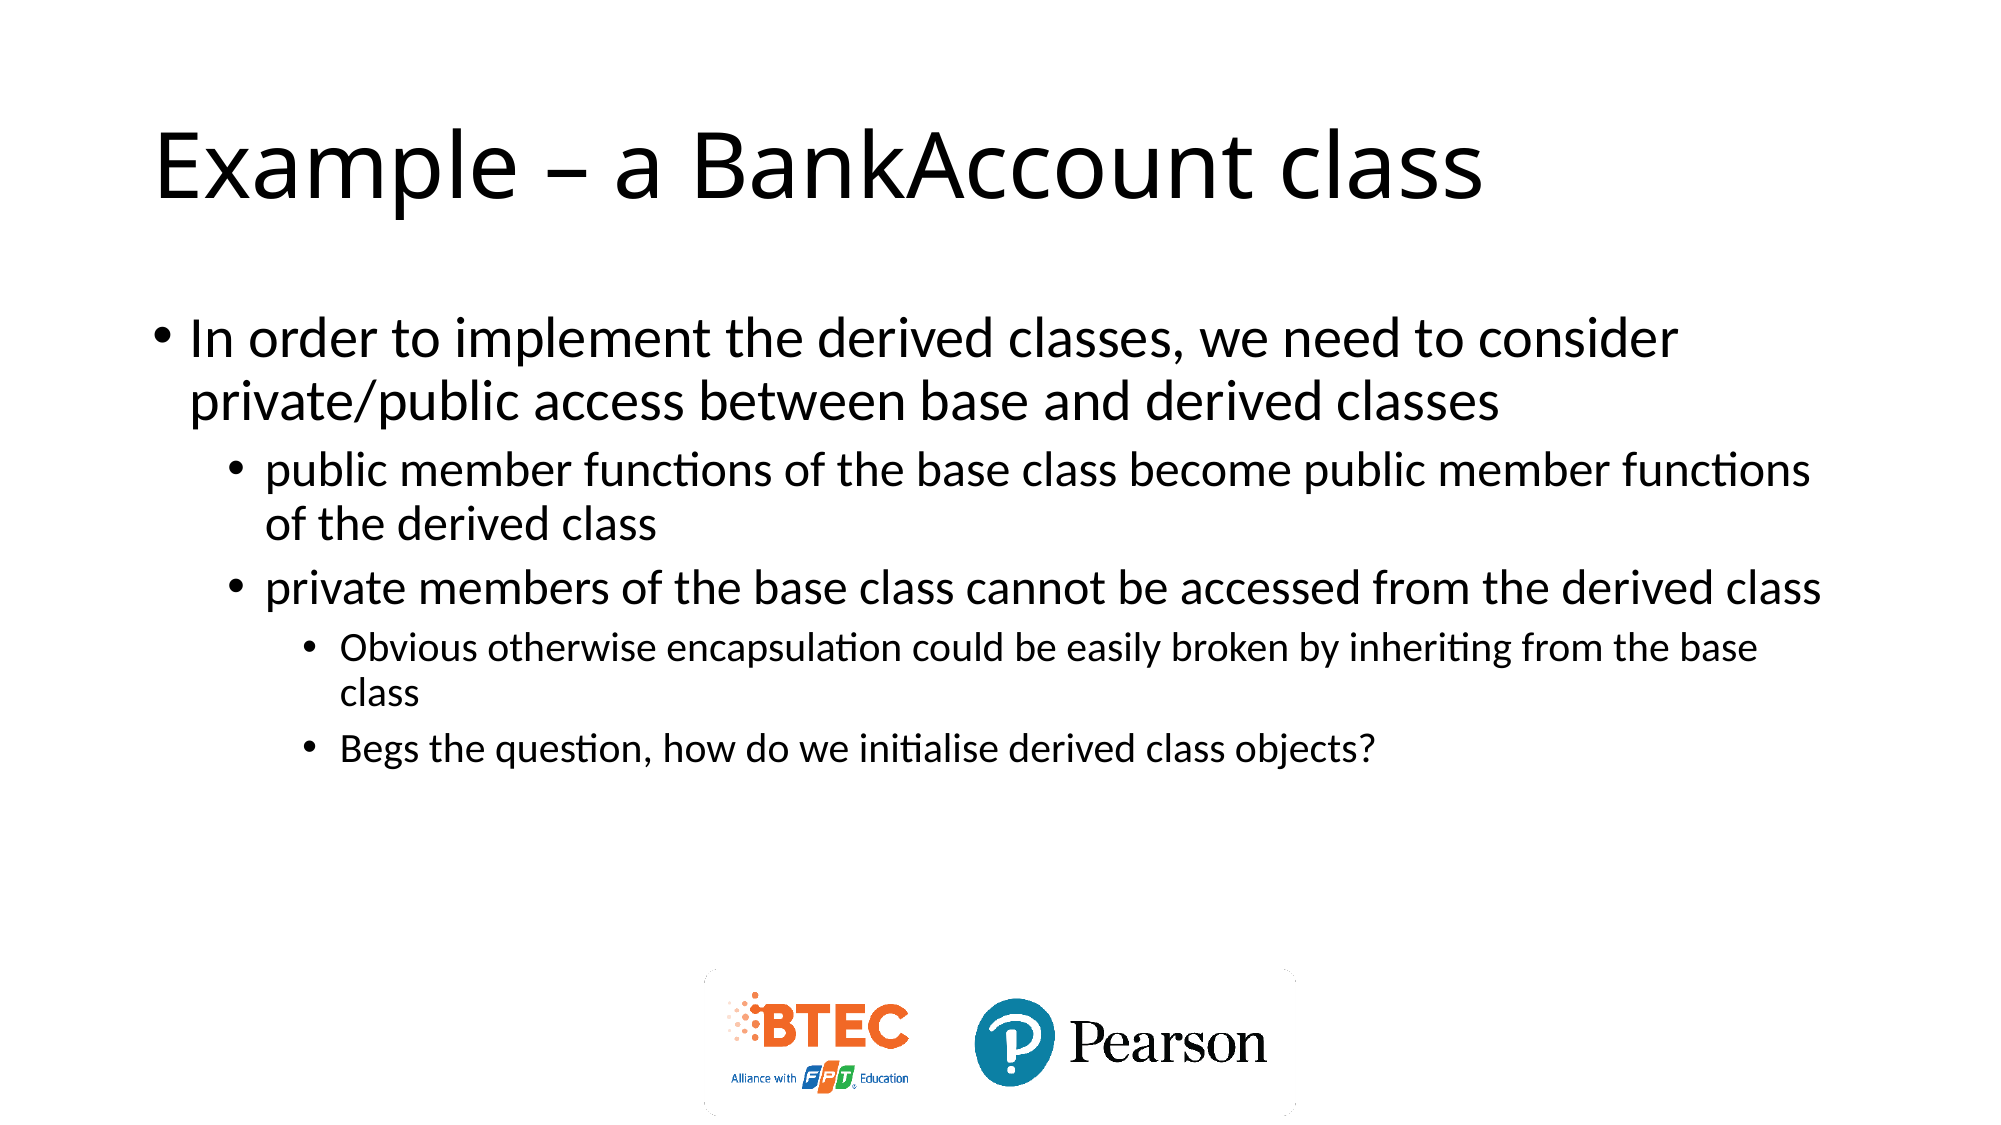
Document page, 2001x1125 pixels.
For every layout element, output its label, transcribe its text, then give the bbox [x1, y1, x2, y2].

list In order to implement the derived classes, we need to consider private/public access between base and derived classes public member functions of the base class become public member functions of the derived class private members of the base class cannot be accessed from the derived class Obvious otherwise encapsulation could be easily broken by inheriting from the base class Begs the question, how do we initialise derived class objects? [137, 299, 1863, 1014]
picture [691, 1014, 1309, 1125]
title Example – a BankAccount class [137, 59, 1863, 278]
picture [990, 1015, 1040, 1062]
